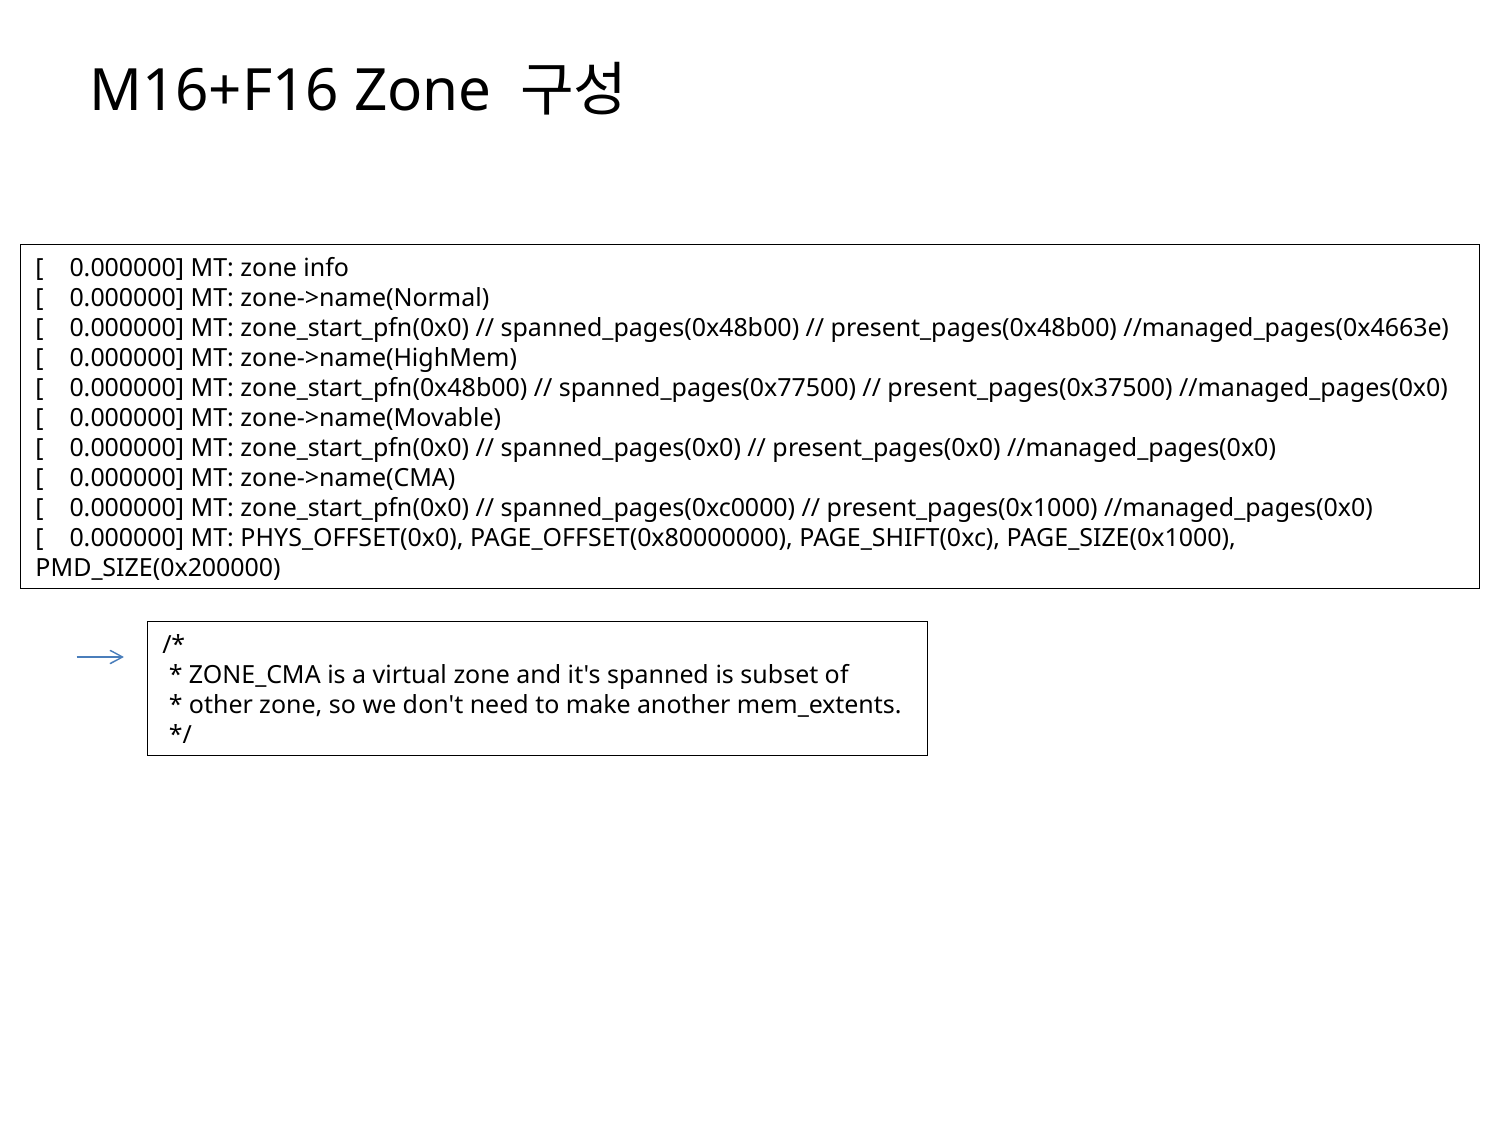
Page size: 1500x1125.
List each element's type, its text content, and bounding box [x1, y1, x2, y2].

text_box [ 0.000000] MT: zone info [ 0.000000] MT: zone->name(Normal) [ 0.000000] MT: zone_start_pfn(0x0) // spanned_pages(0x48b00) // present_pages(0x48b00) //managed_pages(0x4663e) [ 0.000000] MT: zone->name(HighMem) [ 0.000000] MT: zone_start_pfn(0x48b00) // spanned_pages(0x77500) // present_pages(0x37500) //managed_pages(0x0) [ 0.000000] MT: zone->name(Movable) [ 0.000000] MT: zone_start_pfn(0x0) // spanned_pages(0x0) // present_pages(0x0) //managed_pages(0x0) [ 0.000000] MT: zone->name(CMA) [ 0.000000] MT: zone_start_pfn(0x0) // spanned_pages(0xc0000) // present_pages(0x1000) //managed_pages(0x0) [ 0.000000] MT: PHYS_OFFSET(0x0), PAGE_OFFSET(0x80000000), PAGE_SHIFT(0xc), PAGE_SIZE(0x1000), PMD_SIZE(0x200000) [20, 244, 1480, 589]
text_box /* * ZONE_CMA is a virtual zone and it's spanned is subset of * other zone, so we don't need to make another mem_extents. */ [147, 621, 928, 756]
text_box M16+F16 Zone 구성 [74, 45, 1425, 233]
